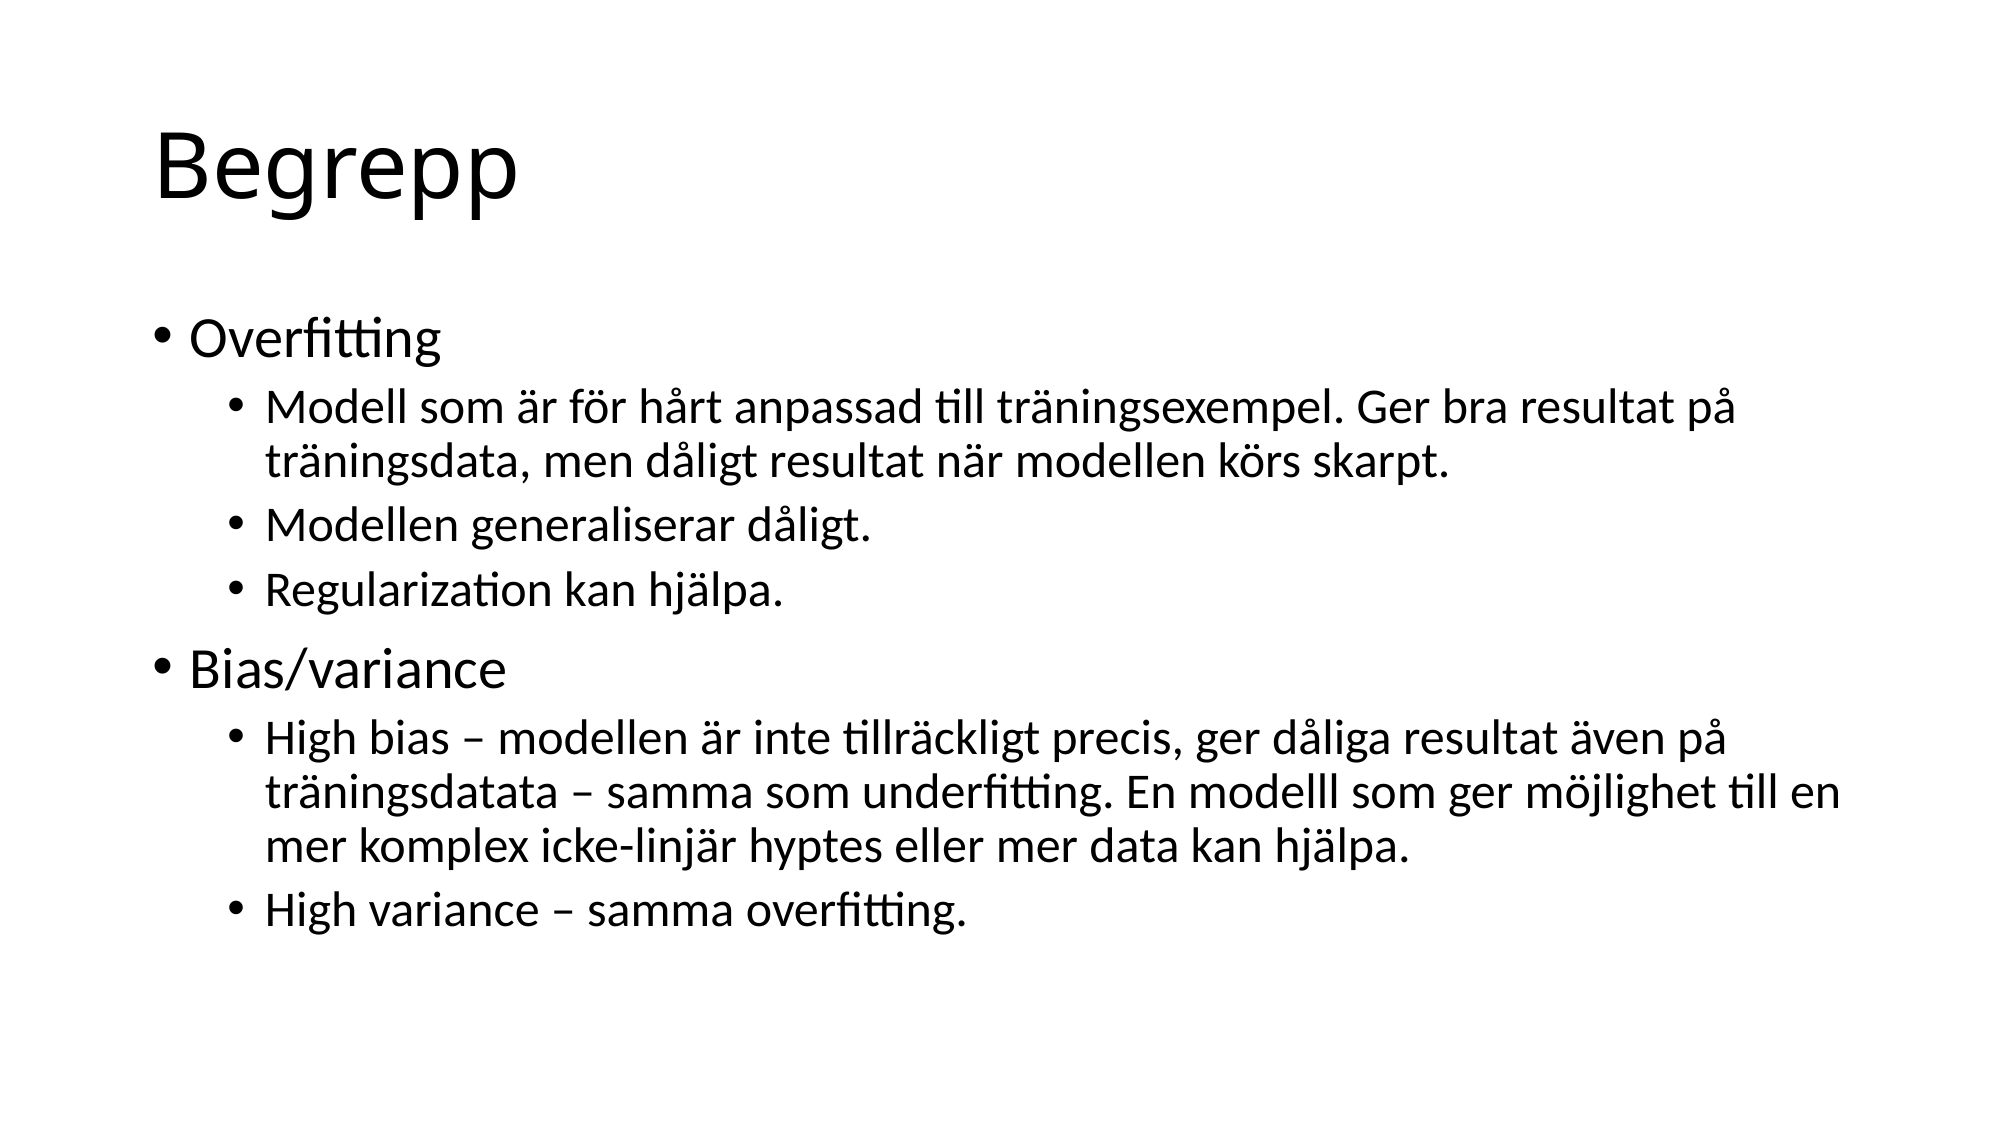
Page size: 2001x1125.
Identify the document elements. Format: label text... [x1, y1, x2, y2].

title Begrepp [137, 59, 1863, 278]
list Overfitting Modell som är för hårt anpassad till träningsexempel. Ger bra resultat på träningsdata, men dåligt resultat när modellen körs skarpt. Modellen generaliserar dåligt. Regularization kan hjälpa. Bias/variance High bias – modellen är inte tillräckligt precis, ger dåliga resultat även på träningsdatata – samma som underfitting. En modelll som ger möjlighet till en mer komplex icke-linjär hyptes eller mer data kan hjälpa. High variance – samma overfitting. [137, 299, 1863, 1014]
